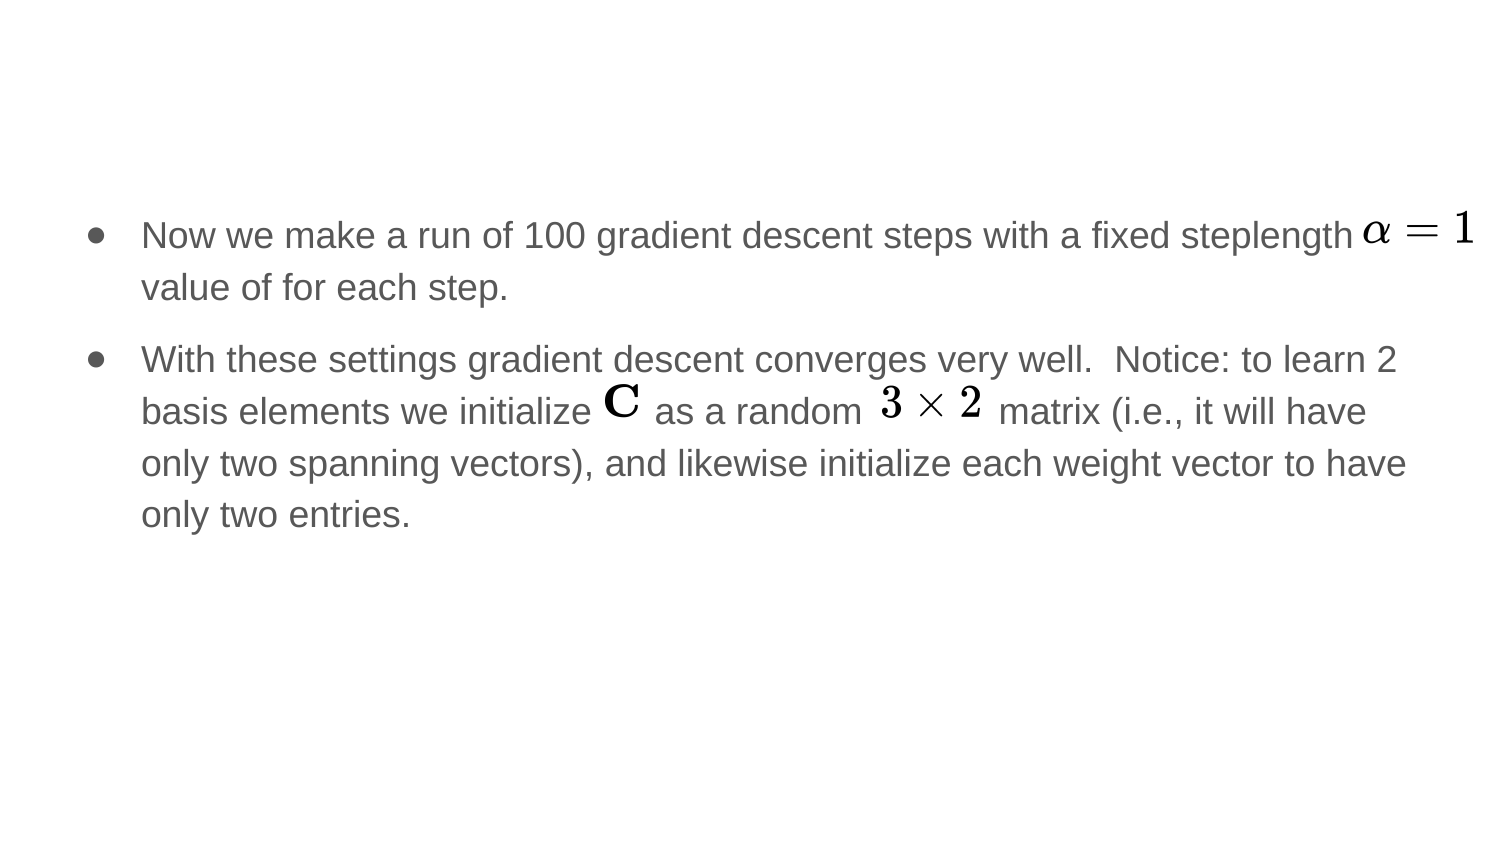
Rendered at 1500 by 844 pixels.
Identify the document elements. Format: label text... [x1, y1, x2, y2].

list Now we make a run of 100 gradient descent steps with a fixed steplength value of for each step. With these settings gradient descent converges very well. Notice: to learn 2 basis elements we initialize as a random matrix (i.e., it will have only two spanning vectors), and likewise initialize each weight vector to have only two entries. [50, 188, 1450, 750]
picture [880, 379, 984, 423]
picture [602, 379, 642, 423]
picture [1361, 205, 1477, 248]
